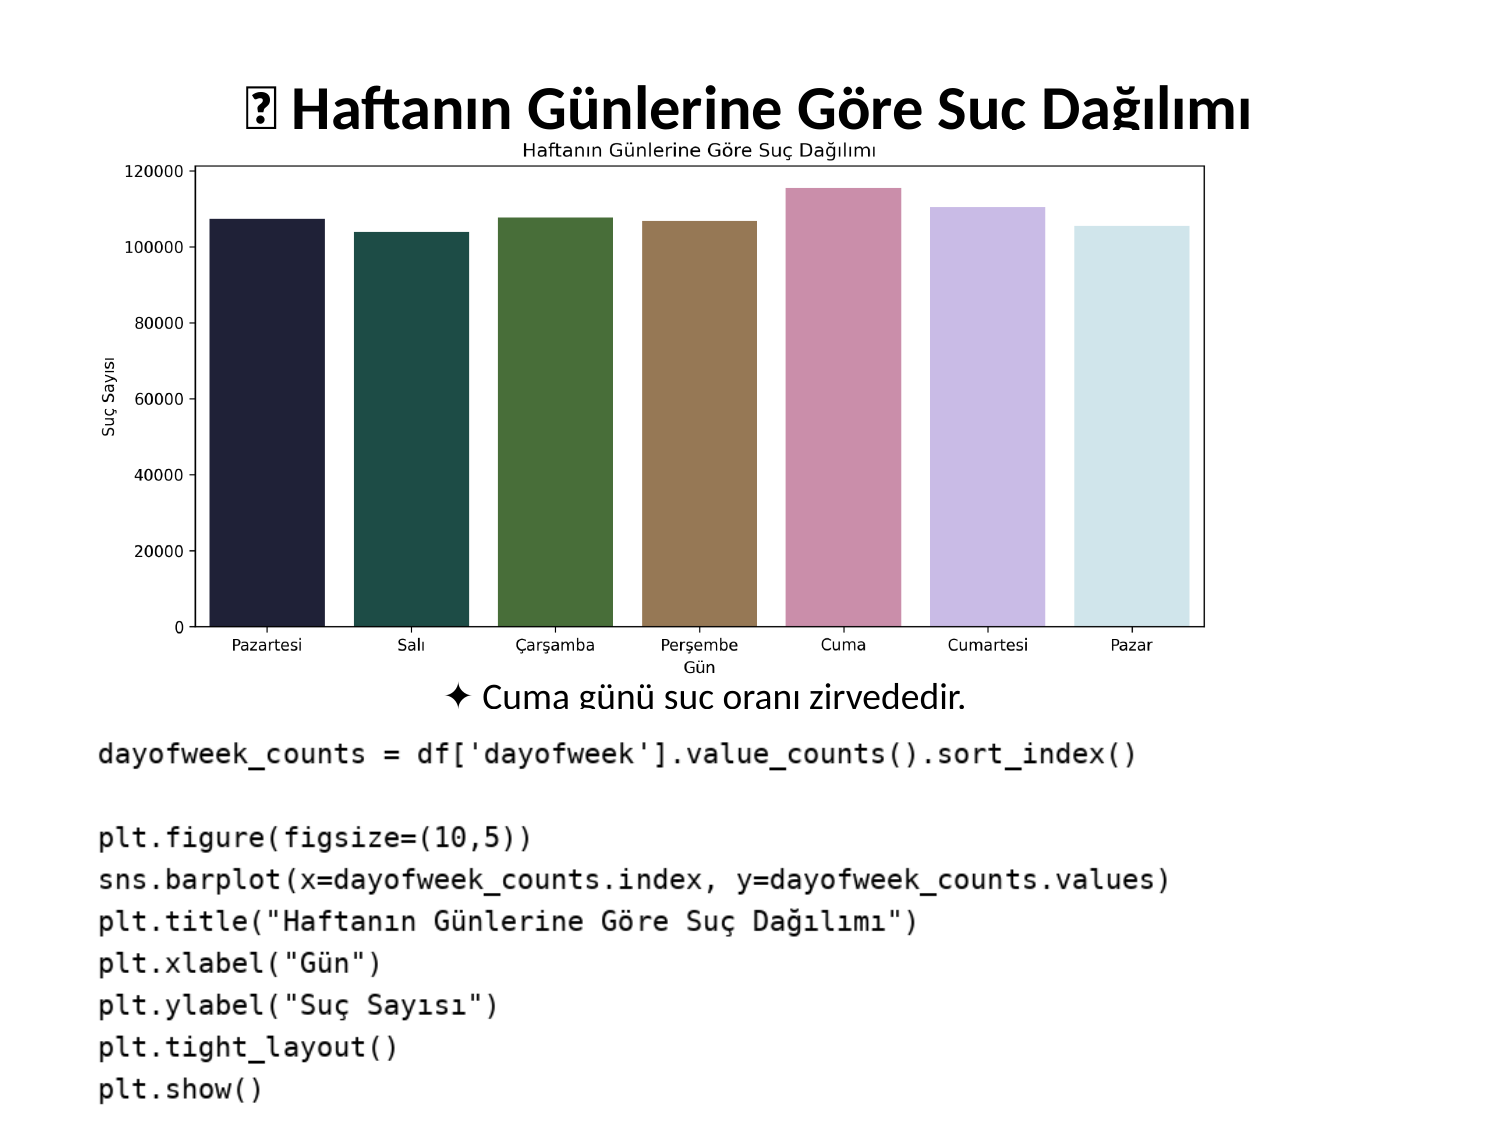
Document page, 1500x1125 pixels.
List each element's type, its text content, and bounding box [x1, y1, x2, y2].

picture [89, 130, 1216, 687]
picture [70, 709, 1196, 1125]
text_box ✦ Cuma günü suç oranı zirvededir. [427, 696, 983, 708]
text_box 📆 Haftanın Günlerine Göre Suç Dağılımı [230, 60, 1269, 150]
